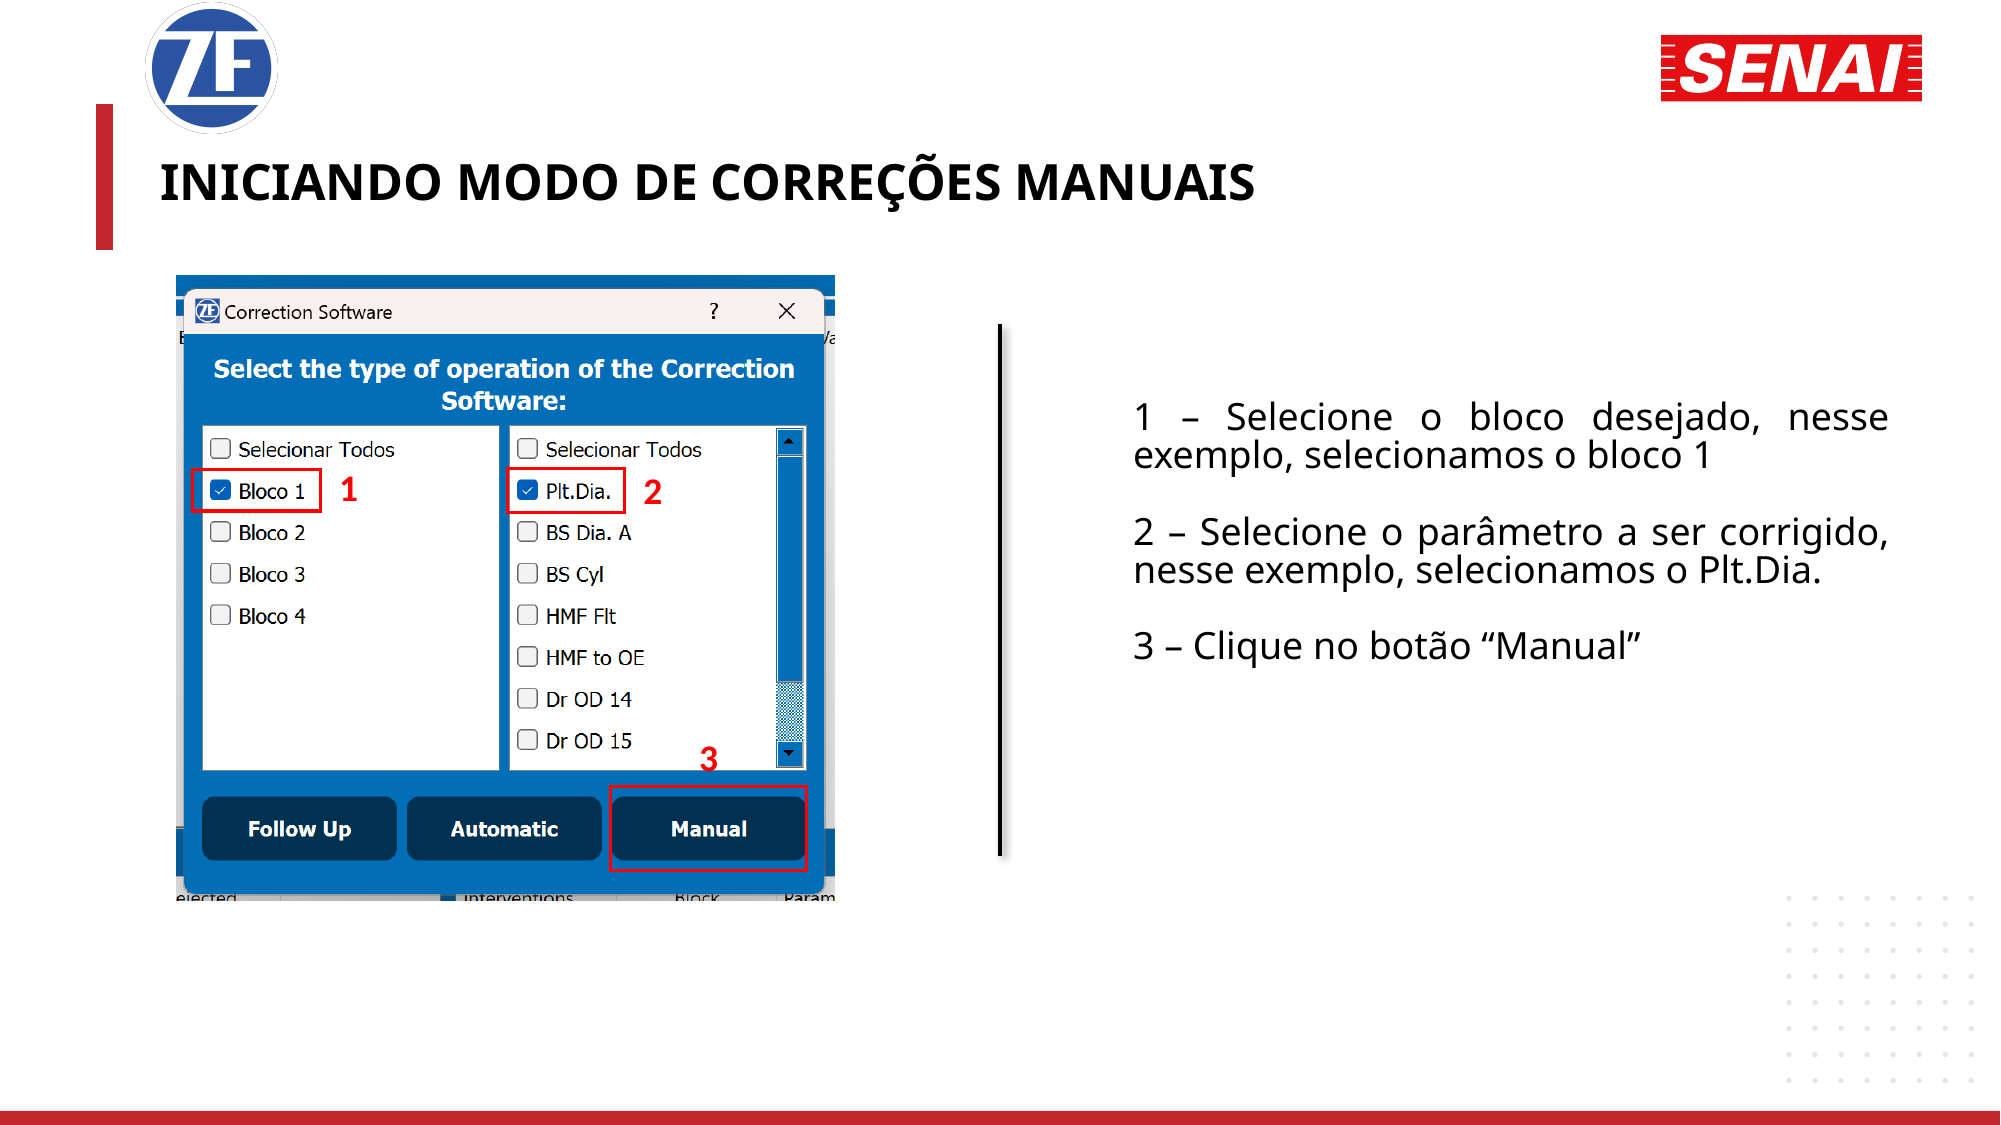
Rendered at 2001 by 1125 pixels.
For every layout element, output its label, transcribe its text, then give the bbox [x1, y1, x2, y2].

text_box [1838, 999, 1844, 1006]
text_box 1 – Selecione o bloco desejado, nesse exemplo, selecionamos o bloco 1 2 – Selecione o parâmetro a ser corrigido, nesse exemplo, selecionamos o Plt.Dia. 3 – Clique no botão “Manual” [1118, 392, 1905, 675]
text_box [1838, 947, 1844, 954]
text_box [1942, 973, 1948, 980]
text_box [1968, 1025, 1974, 1032]
text_box [1864, 973, 1870, 980]
text_box [1942, 1025, 1948, 1032]
text_box [1968, 947, 1974, 954]
text_box [1812, 999, 1818, 1006]
text_box [1890, 973, 1896, 980]
text_box [1916, 999, 1922, 1006]
text_box [1916, 1025, 1922, 1032]
text_box [1812, 973, 1818, 980]
text_box [1968, 999, 1974, 1006]
text_box [1890, 999, 1896, 1006]
text_box [1838, 973, 1844, 980]
picture [176, 275, 835, 901]
picture [145, 1, 278, 135]
text_box [1812, 947, 1818, 954]
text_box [1661, 34, 1922, 102]
text_box [1890, 947, 1896, 954]
text_box [1968, 973, 1974, 980]
text_box [1942, 999, 1948, 1006]
text_box [1864, 999, 1870, 1006]
text_box [1916, 947, 1922, 954]
text_box [0, 1110, 2000, 1125]
text_box [1890, 1025, 1896, 1032]
text_box INICIANDO MODO DE CORREÇÕES MANUAIS [145, 152, 1817, 218]
text_box [1864, 947, 1870, 954]
text_box [1812, 1025, 1818, 1032]
text_box [1786, 973, 1792, 980]
text_box [1864, 1025, 1870, 1032]
text_box [1786, 1025, 1792, 1032]
text_box [1786, 999, 1792, 1006]
text_box [1786, 947, 1792, 954]
text_box [1838, 1025, 1844, 1032]
text_box [1916, 973, 1922, 980]
text_box [1942, 947, 1948, 954]
